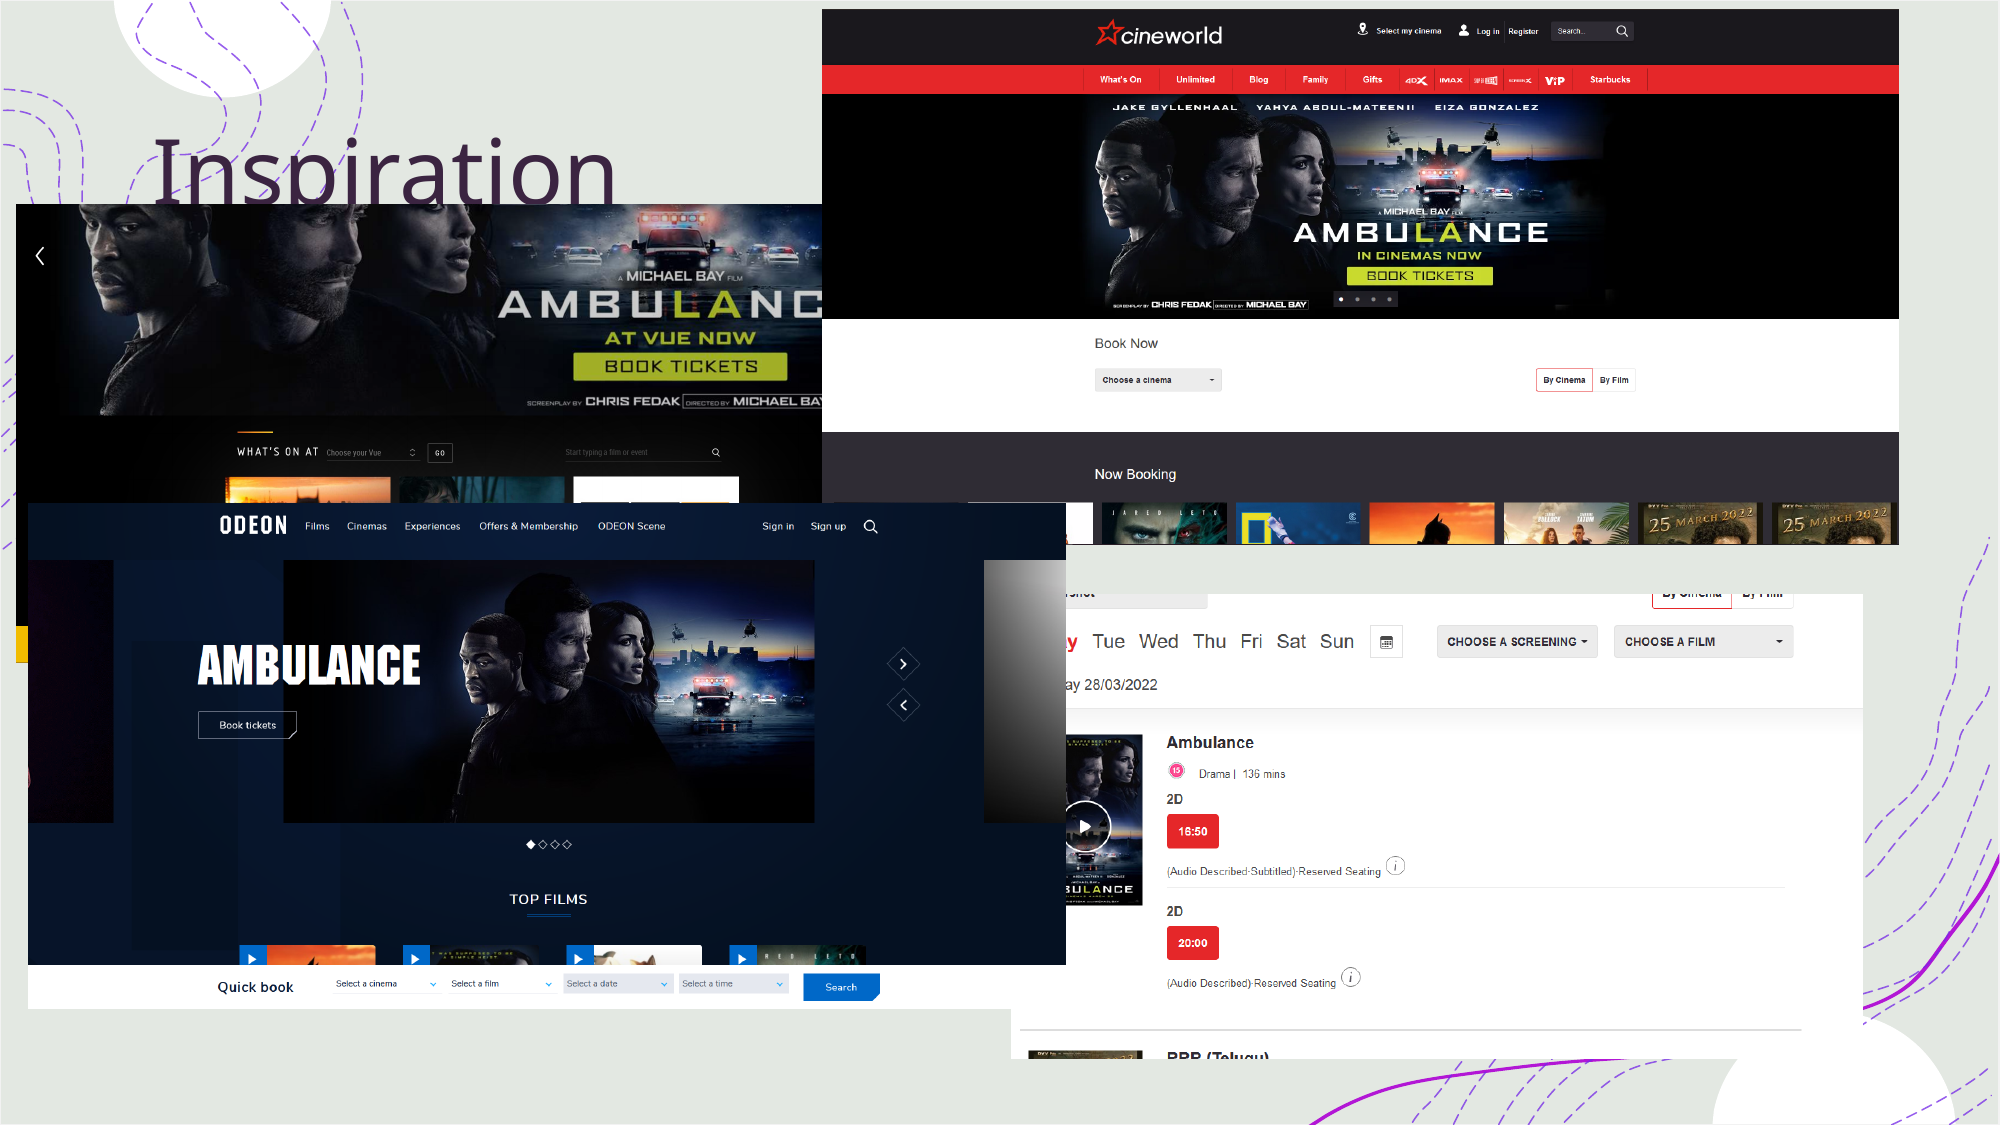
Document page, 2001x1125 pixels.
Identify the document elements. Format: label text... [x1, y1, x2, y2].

picture [16, 9, 1899, 1059]
title Inspiration [137, 59, 822, 204]
